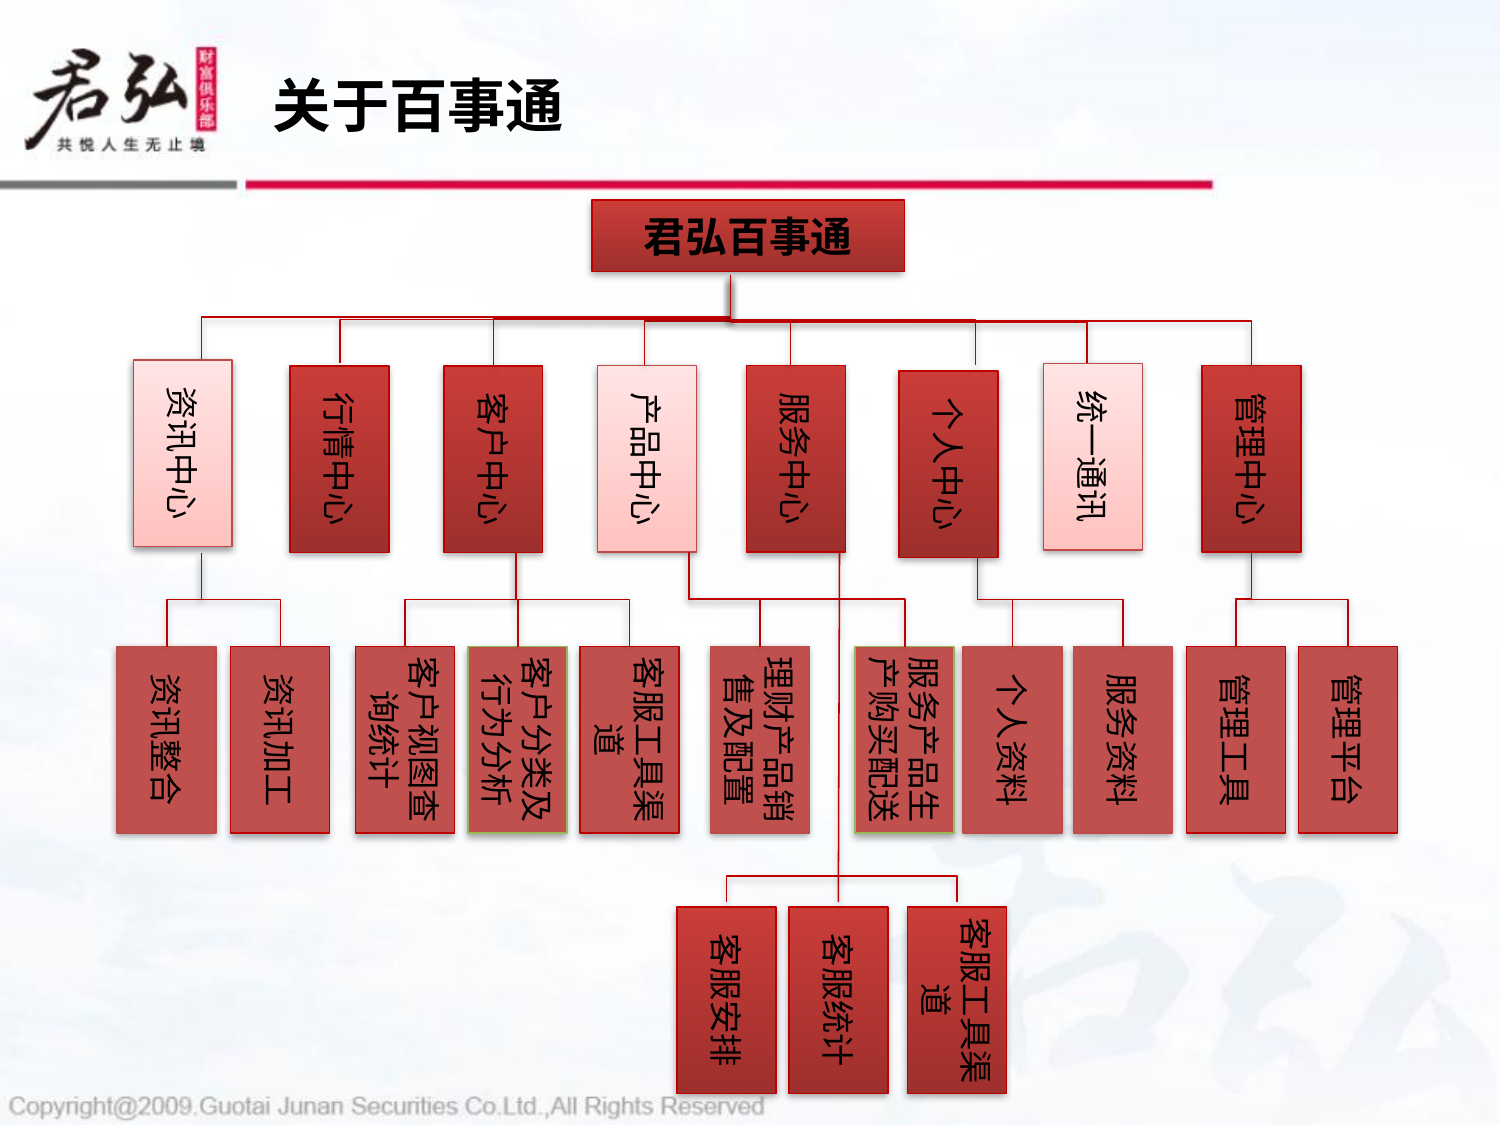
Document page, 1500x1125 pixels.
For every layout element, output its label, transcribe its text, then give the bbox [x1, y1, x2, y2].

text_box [116, 199, 1398, 1094]
title 关于百事通 [257, 45, 1425, 164]
picture [0, 0, 1500, 1125]
